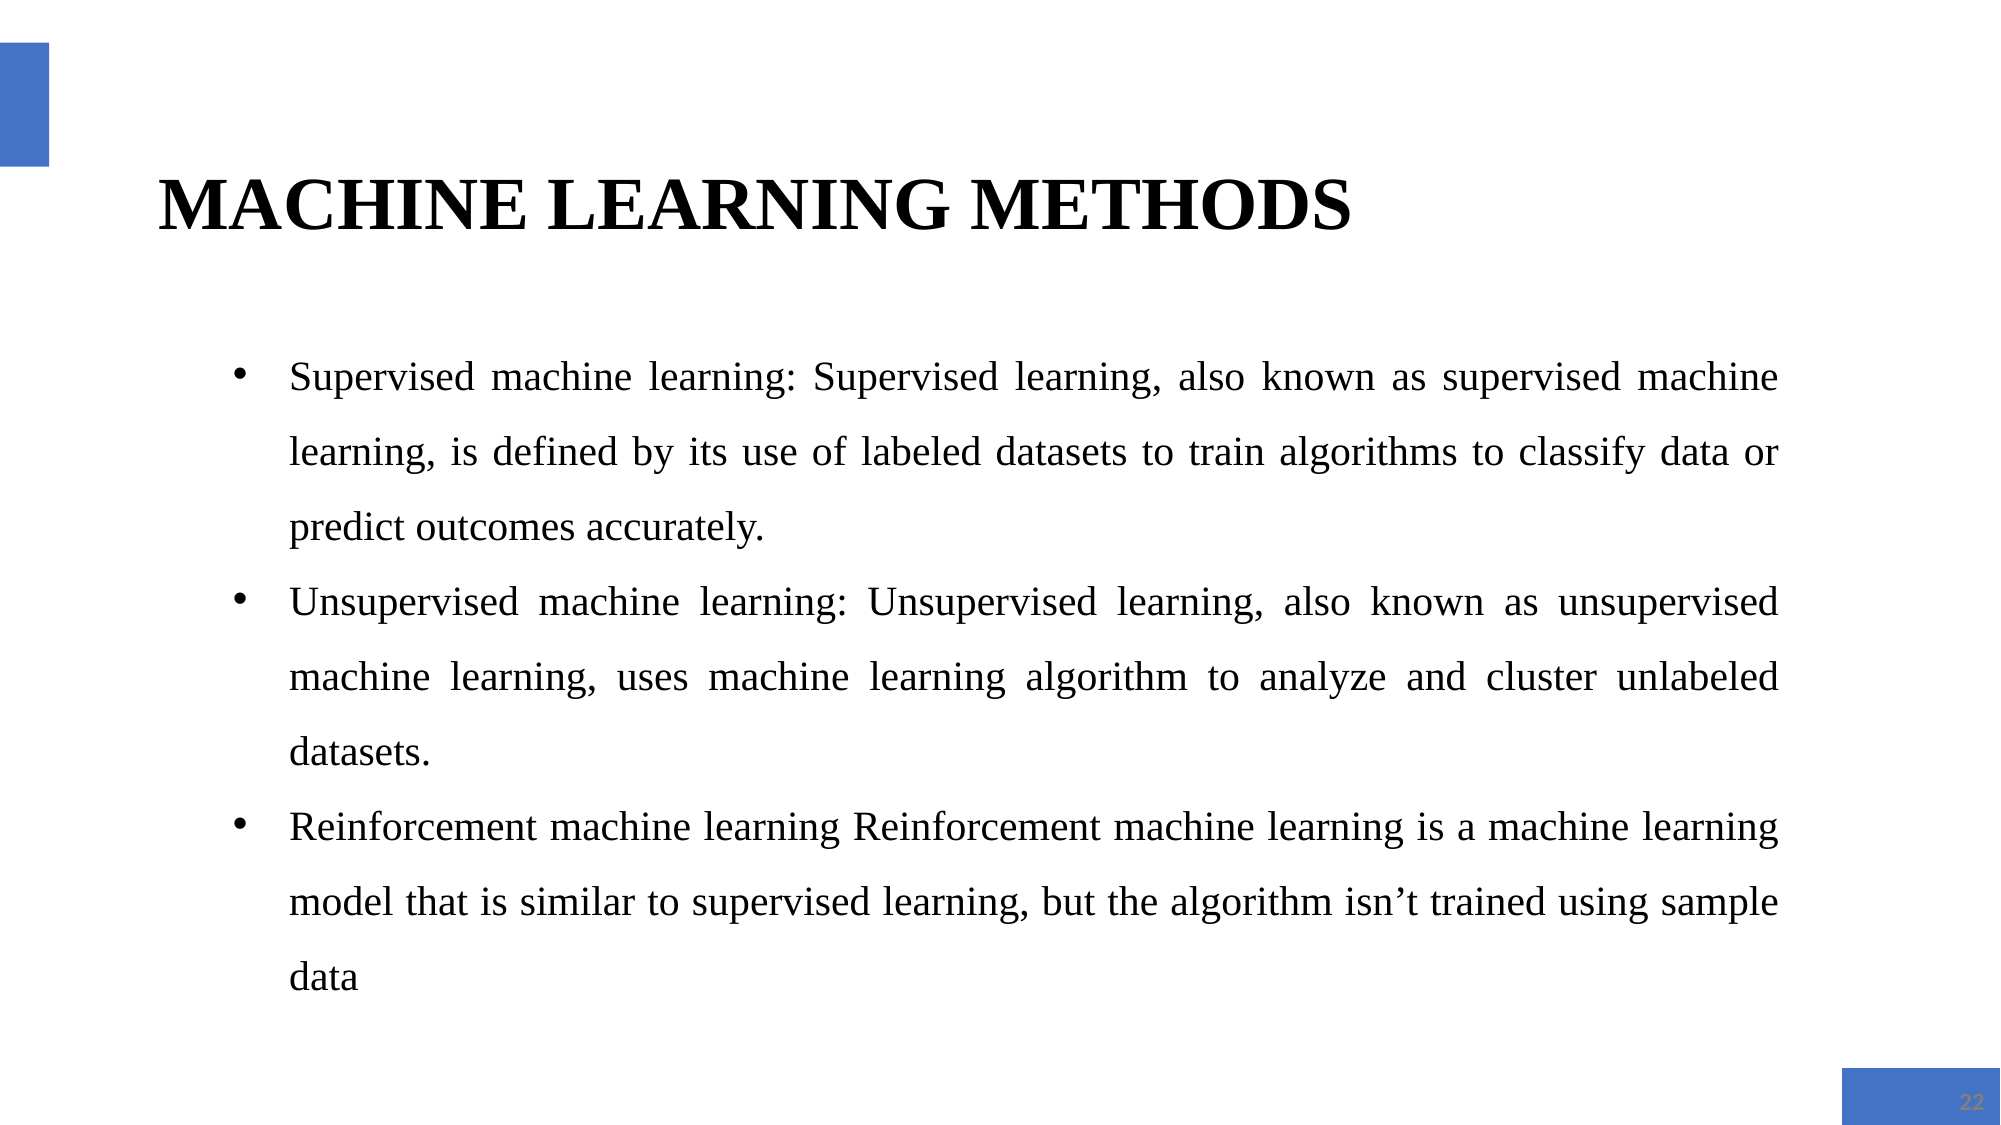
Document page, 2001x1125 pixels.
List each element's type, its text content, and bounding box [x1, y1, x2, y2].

title MACHINE LEARNING METHODS [143, 158, 1869, 253]
slide_number 22 [1862, 1065, 2000, 1125]
text_box Supervised machine learning: Supervised learning, also known as supervised machine learning, is defined by its use of labeled datasets to train algorithms to classify data or predict outcomes accurately. Unsupervised machine learning: Unsupervised learning, also known as unsupervised machine learning, uses machine learning algorithm to analyze and cluster unlabeled datasets. Reinforcement machine learning Reinforcement machine learning is a machine learning model that is similar to supervised learning, but the algorithm isn’t trained using sample data [143, 316, 1796, 1051]
